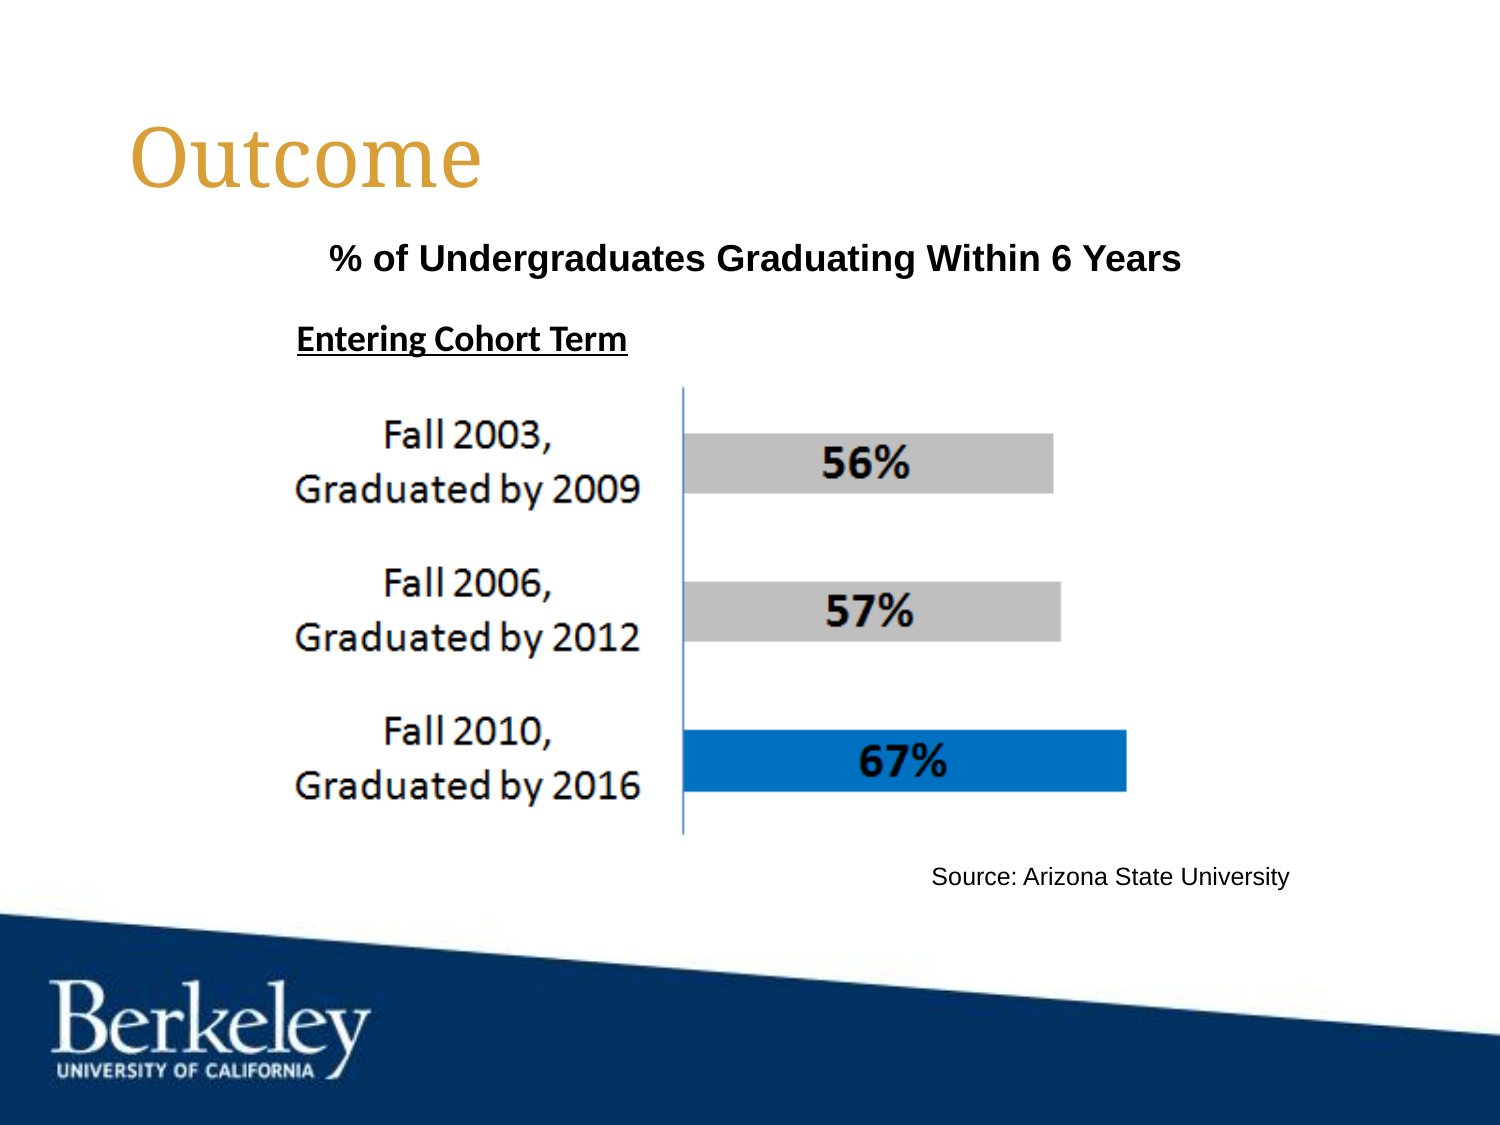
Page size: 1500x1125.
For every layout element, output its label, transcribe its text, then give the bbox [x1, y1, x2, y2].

text_box % of Undergraduates Graduating Within 6 Years [74, 219, 1438, 316]
title Outcome [113, 44, 1438, 219]
picture [0, 0, 1500, 1125]
text_box Entering Cohort Term [205, 316, 719, 346]
